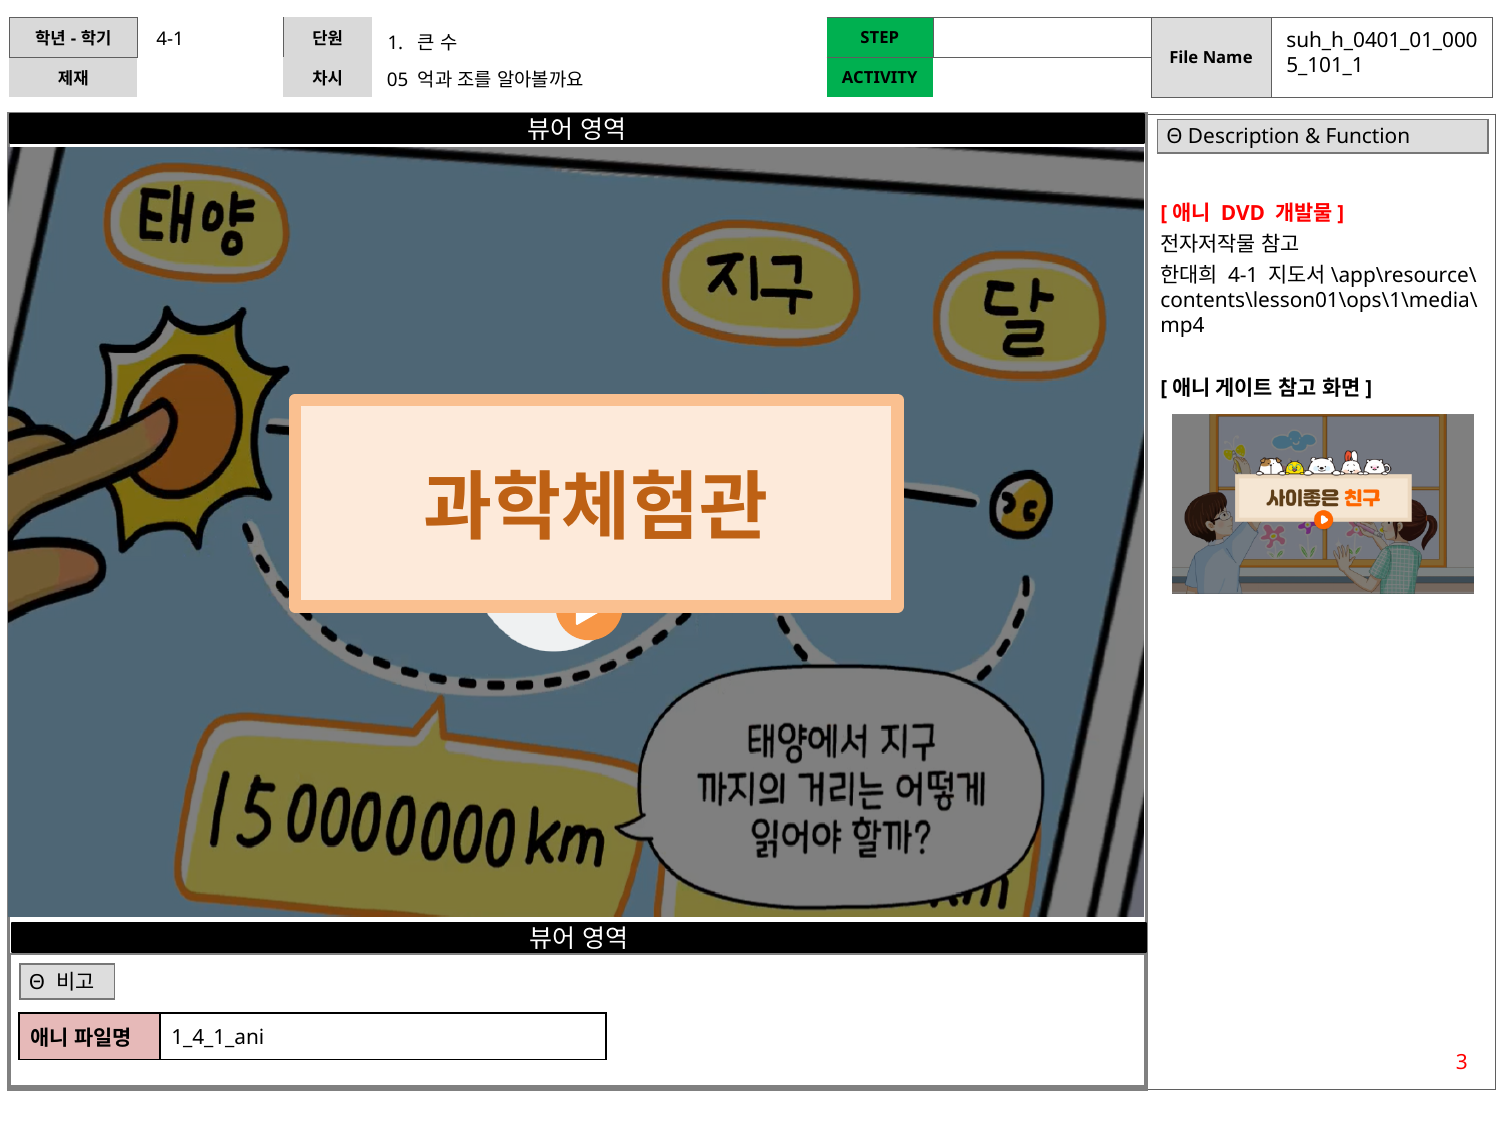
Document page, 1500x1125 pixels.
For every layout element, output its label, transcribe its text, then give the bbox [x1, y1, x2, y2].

text_box 4-1 [141, 18, 284, 55]
picture [1171, 414, 1474, 595]
table_header 애니 파일명 [20, 1014, 159, 1059]
text_box 05 억과 조를 알아볼까요 [372, 60, 821, 96]
text_box [애니 DVD 개발물] 전자저작물 참고 한대희 4-1 지도서\app\resource\contents\lesson01\ops\1\media\mp4 [애니 게이트 참고 화면] [1148, 160, 1500, 532]
text_box suh_h_0401_01_0005_101_1 [1271, 18, 1500, 84]
table_header 1_4_1_ani [161, 1014, 605, 1059]
text_box 1. 큰 수 [372, 23, 828, 48]
picture [8, 147, 1144, 918]
table_header Θ Description & Function [1158, 120, 1487, 152]
